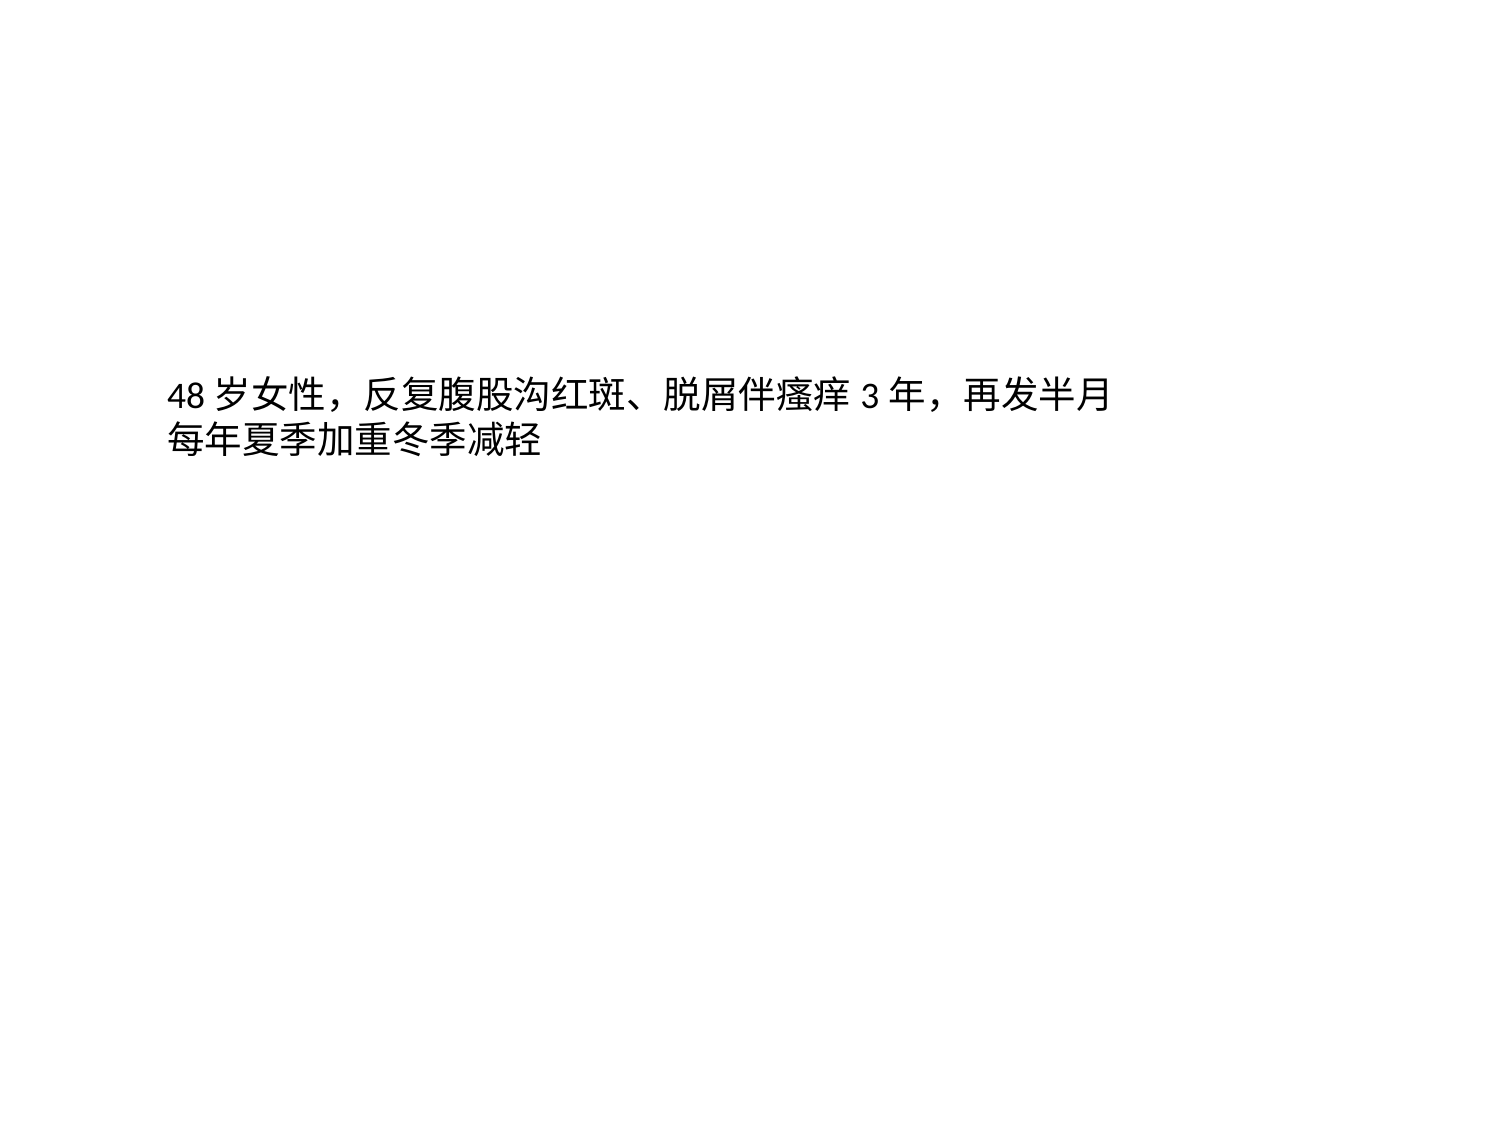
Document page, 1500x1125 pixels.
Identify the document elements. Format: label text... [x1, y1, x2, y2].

text_box 48岁女性，反复腹股沟红斑、脱屑伴瘙痒3年，再发半月 每年夏季加重冬季减轻 [152, 363, 1266, 468]
